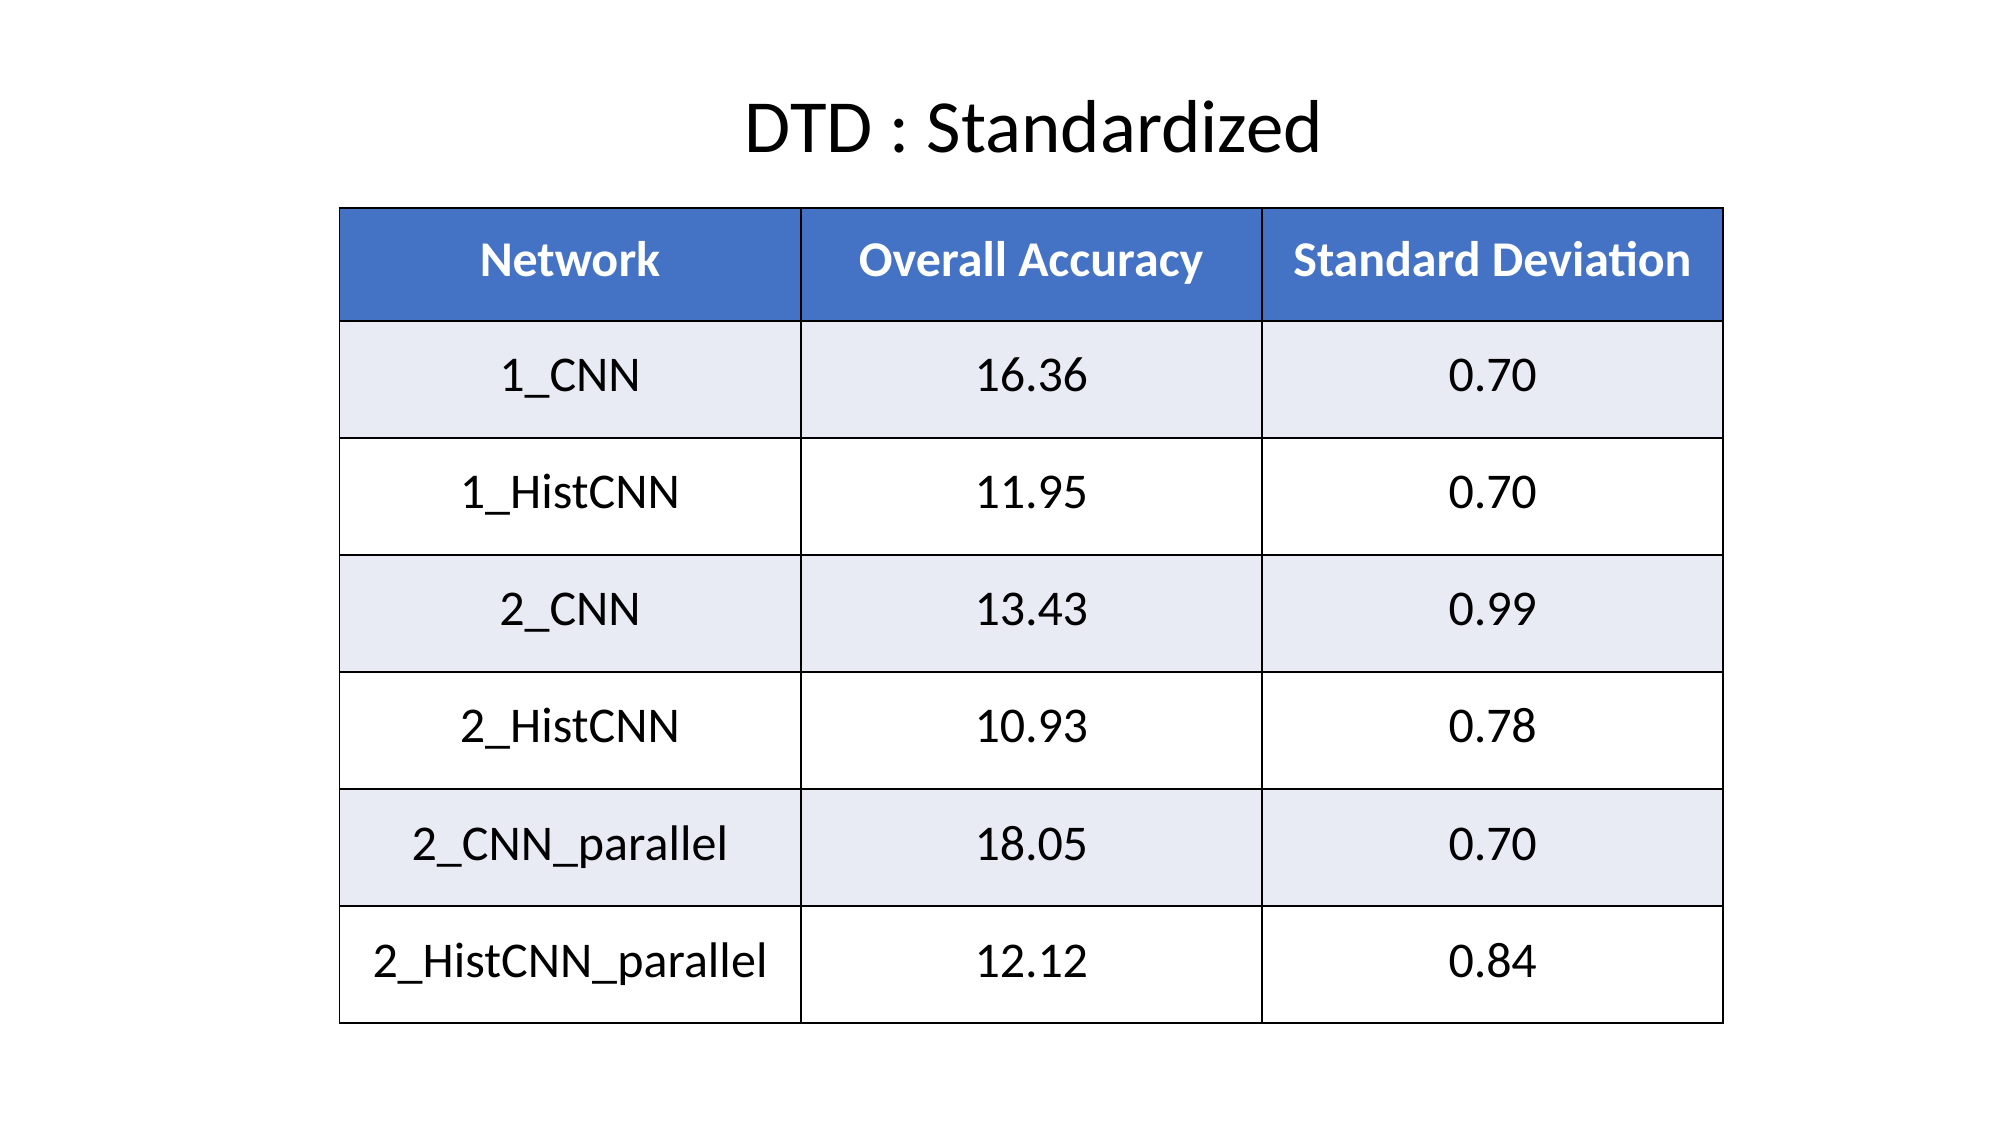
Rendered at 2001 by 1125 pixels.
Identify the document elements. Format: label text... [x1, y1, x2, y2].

table_cell 2_CNN [340, 556, 800, 671]
table_cell 10.93 [802, 673, 1261, 788]
table_cell 0.70 [1263, 322, 1722, 437]
table_cell 18.05 [802, 790, 1261, 905]
table_cell 11.95 [802, 439, 1261, 554]
table_cell 0.70 [1263, 439, 1722, 554]
table_cell 2_CNN_parallel [340, 790, 800, 905]
table_cell 16.36 [802, 322, 1261, 437]
table_header Overall Accuracy [802, 209, 1261, 320]
table_cell 2_HistCNN [340, 673, 800, 788]
table_cell 12.12 [802, 907, 1261, 1022]
table_cell 0.84 [1263, 907, 1722, 1022]
table_cell 2_HistCNN_parallel [340, 907, 800, 1022]
table_cell 0.70 [1263, 790, 1722, 905]
table_cell 0.78 [1263, 673, 1722, 788]
table_cell 0.99 [1263, 556, 1722, 671]
text_box DTD : Standardized [730, 70, 1339, 176]
table_header Standard Deviation [1263, 209, 1722, 320]
table_cell 1_CNN [340, 322, 800, 437]
table_cell 13.43 [802, 556, 1261, 671]
table_header Network [340, 209, 800, 320]
table_cell 1_HistCNN [340, 439, 800, 554]
